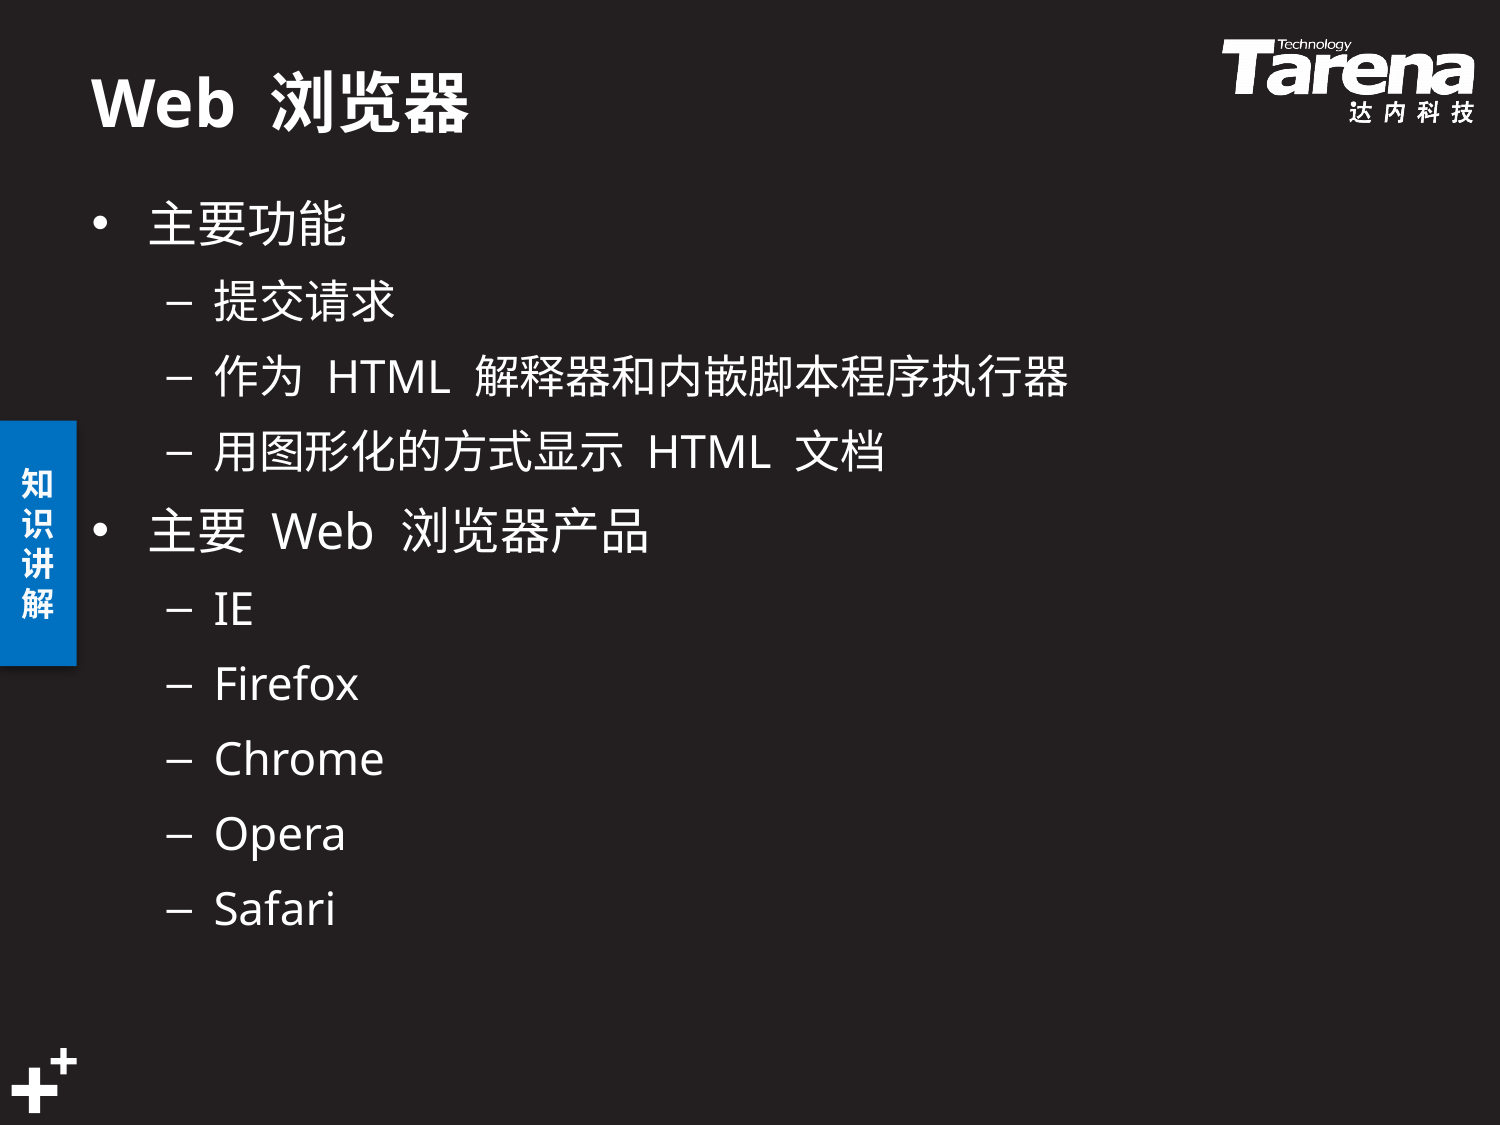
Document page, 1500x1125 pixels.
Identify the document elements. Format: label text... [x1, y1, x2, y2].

picture [1222, 39, 1475, 123]
title Web 浏览器 [76, 42, 1188, 160]
list 主要功能 提交请求 作为 HTML 解释器和内嵌脚本程序执行器 用图形化的方式显示 HTML 文档 主要 Web 浏览器产品 IE Firefox Chrome Opera Safari [76, 172, 1400, 968]
